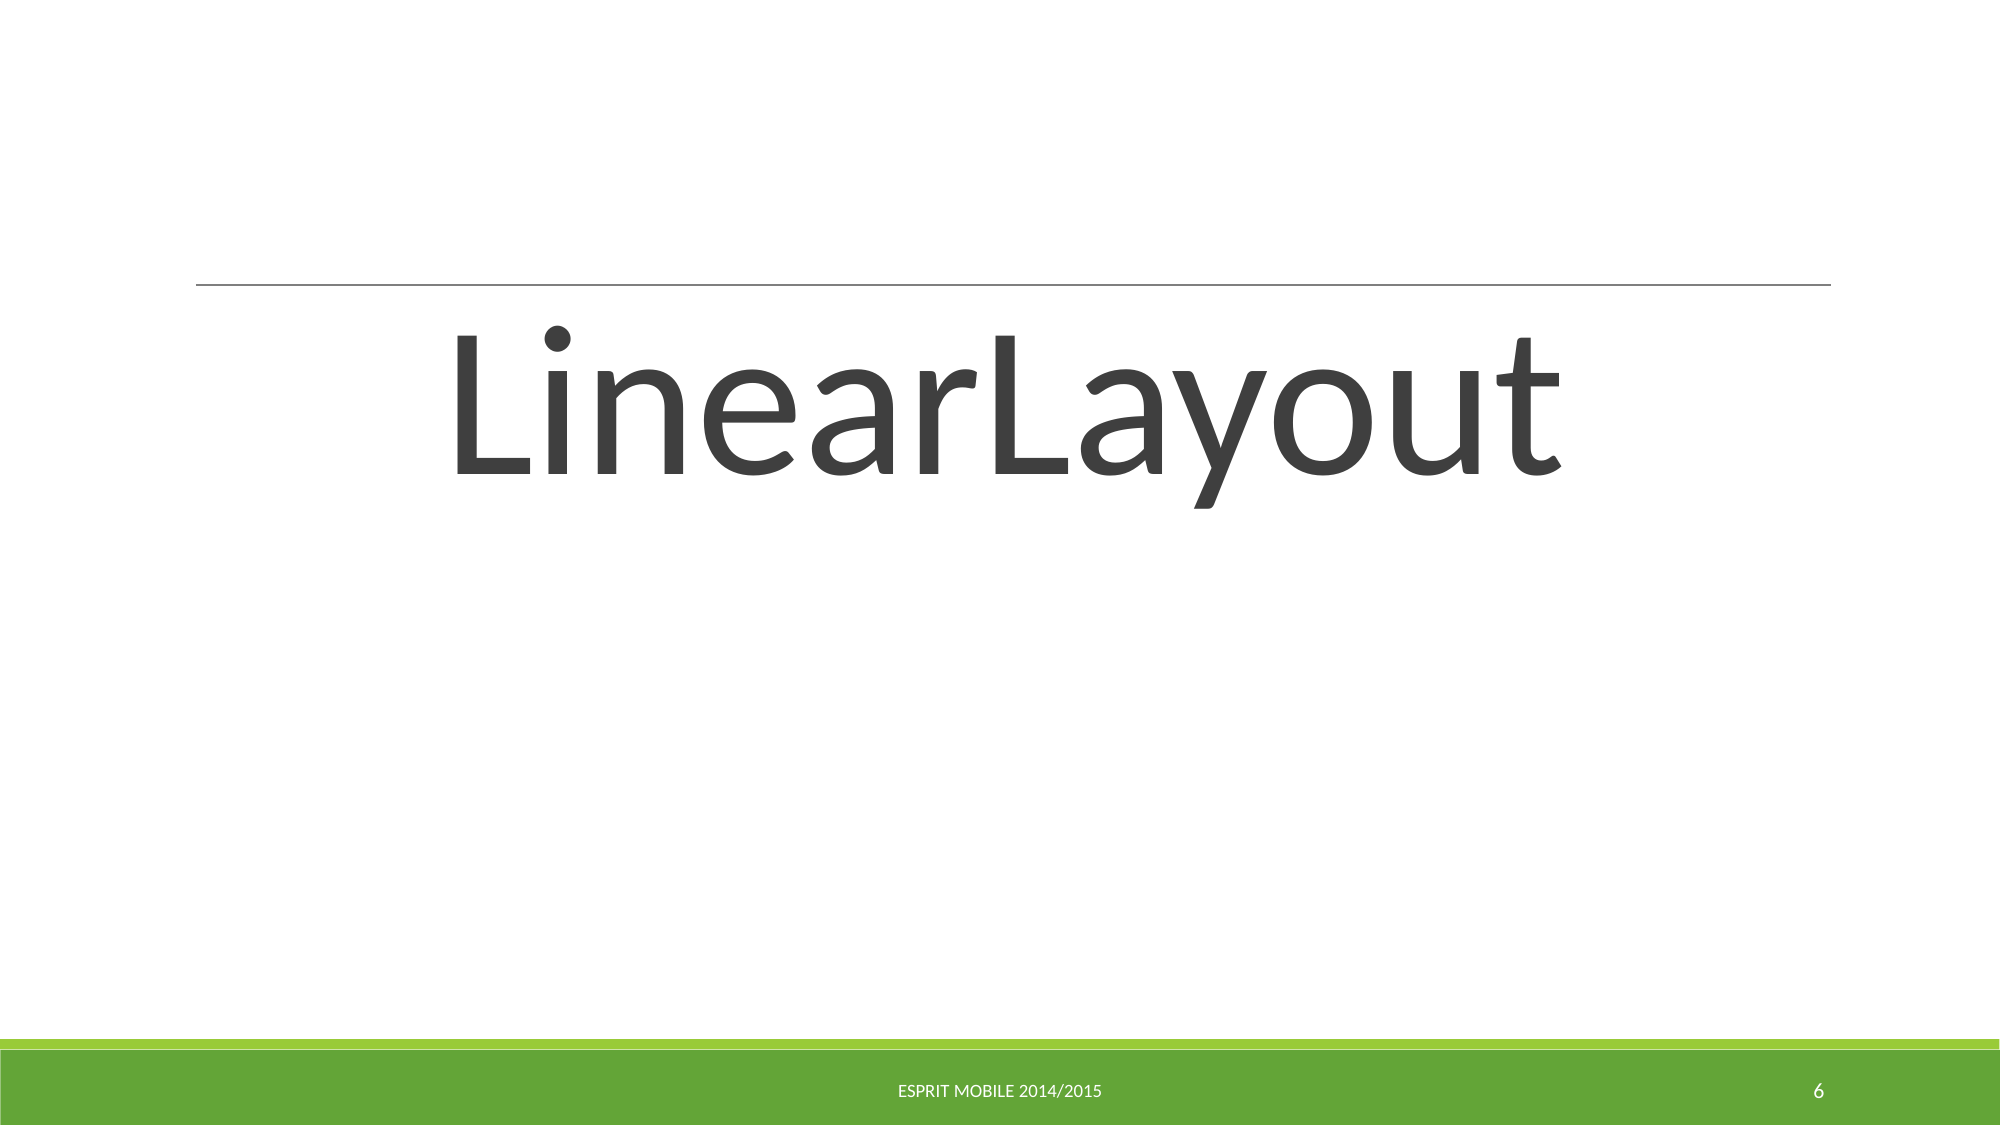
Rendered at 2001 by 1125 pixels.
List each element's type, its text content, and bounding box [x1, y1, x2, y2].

footer ESPRIT MOBILE 2014/2015 [604, 1059, 1396, 1120]
slide_number ‹#› [1624, 1059, 1840, 1120]
title LinearLayout [180, 288, 1830, 527]
